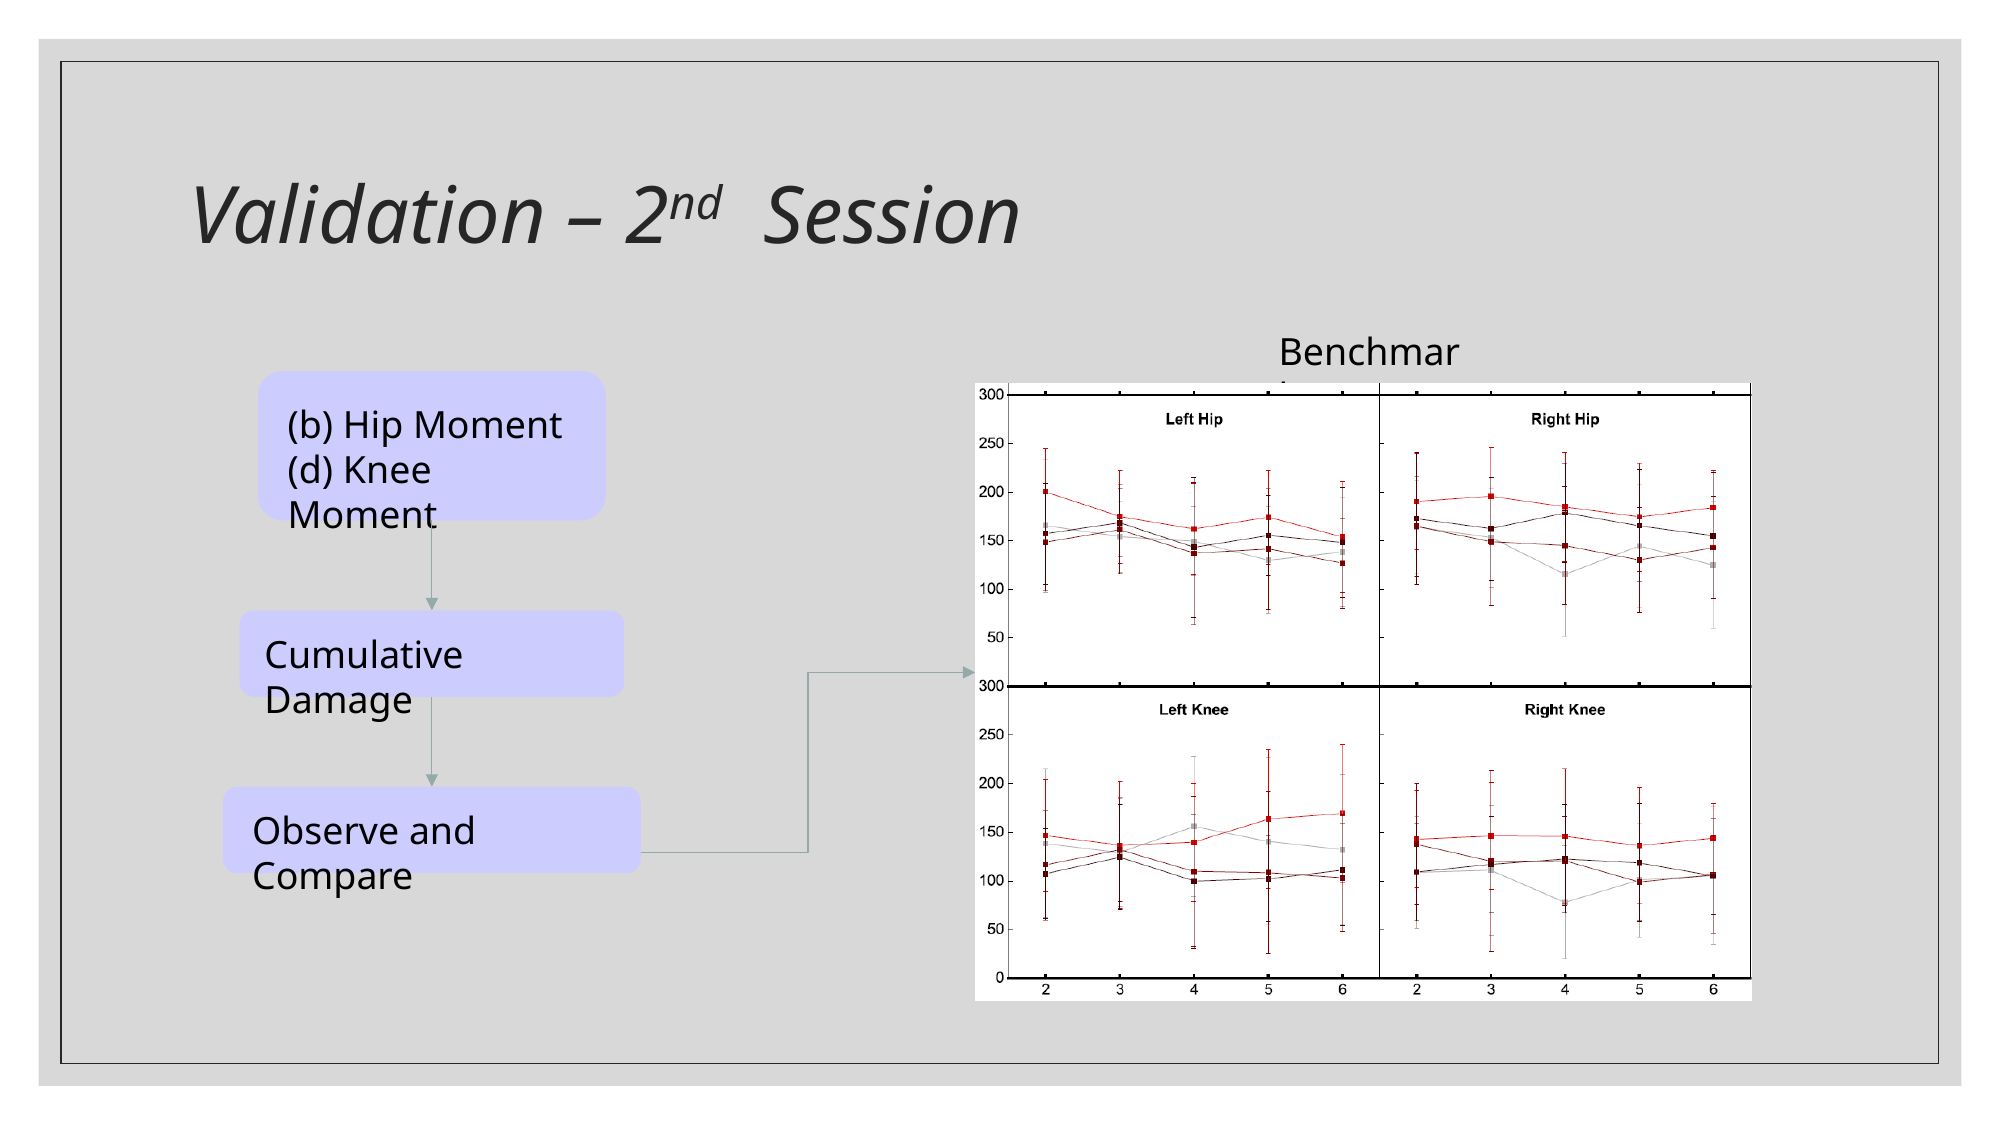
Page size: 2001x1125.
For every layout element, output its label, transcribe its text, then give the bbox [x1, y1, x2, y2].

text_box Benchmark [1263, 320, 1487, 379]
picture [975, 383, 1752, 1001]
text_box [256, 369, 607, 519]
text_box [238, 609, 626, 697]
text_box [221, 785, 635, 875]
title Validation – 2nd Session [174, 105, 1825, 331]
text_box (b) Hip Moment (d) Knee Moment [272, 393, 599, 544]
text_box Observe and Compare [237, 799, 641, 905]
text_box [640, 672, 969, 830]
text_box Cumulative Damage [249, 623, 620, 728]
